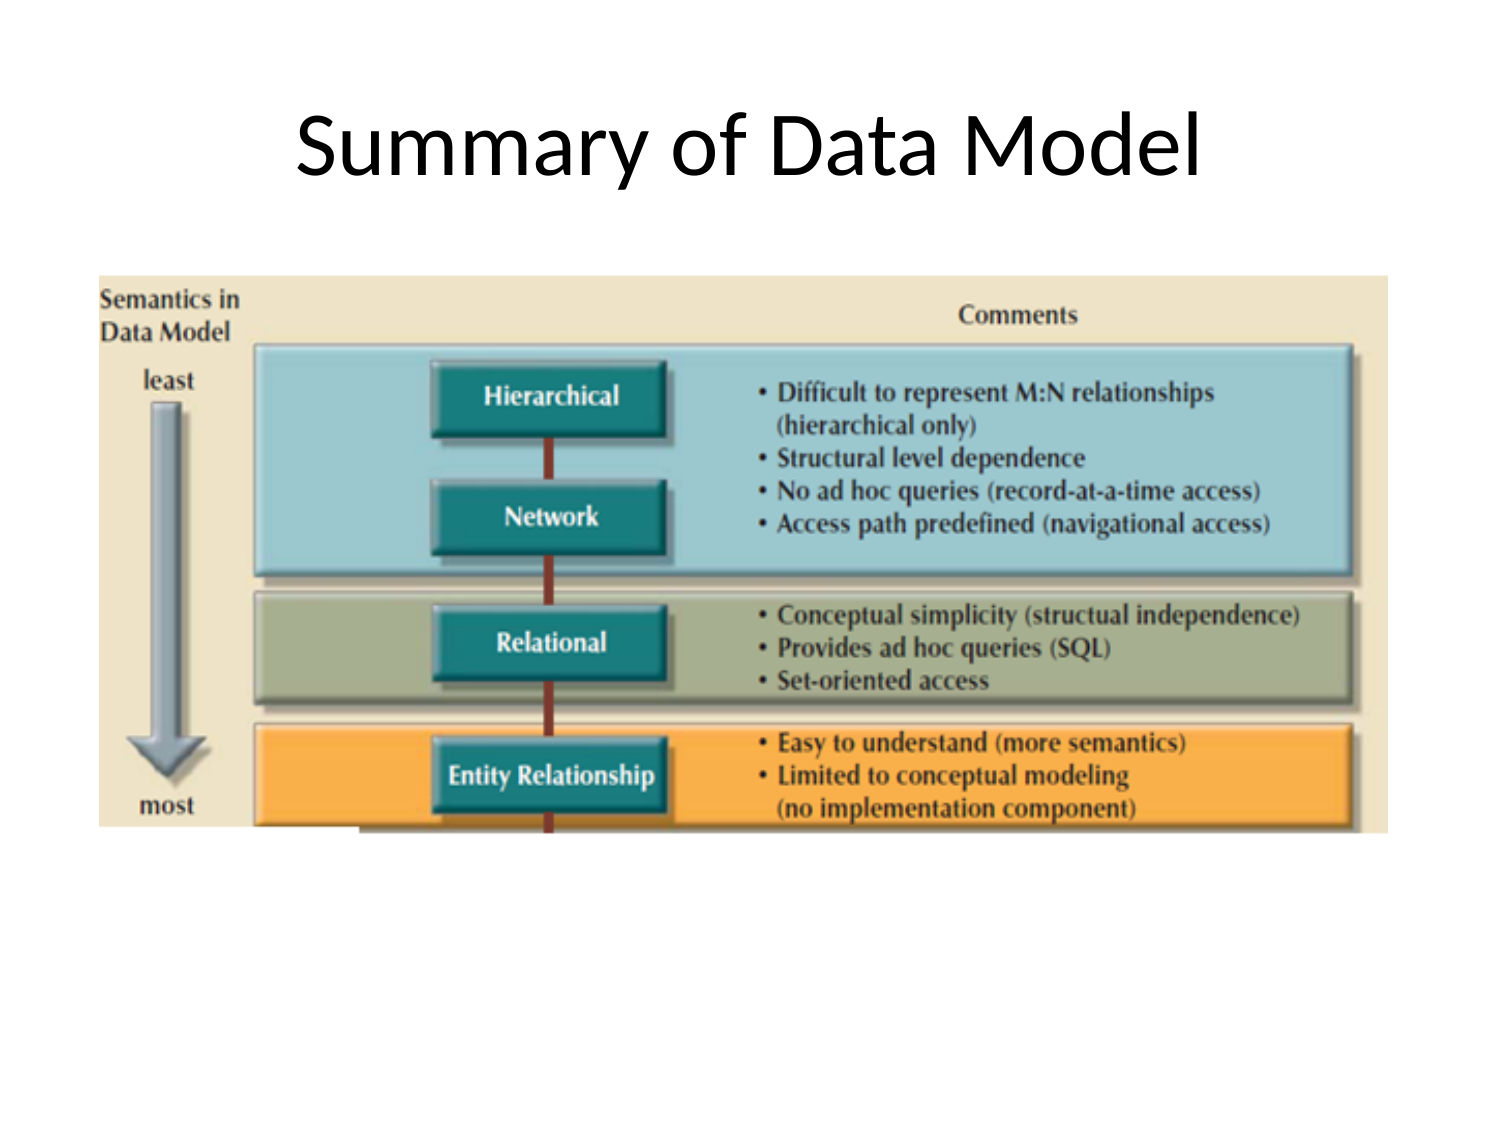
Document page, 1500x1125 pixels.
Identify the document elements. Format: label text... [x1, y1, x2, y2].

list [99, 274, 1388, 837]
title Summary of Data Model [75, 45, 1425, 233]
